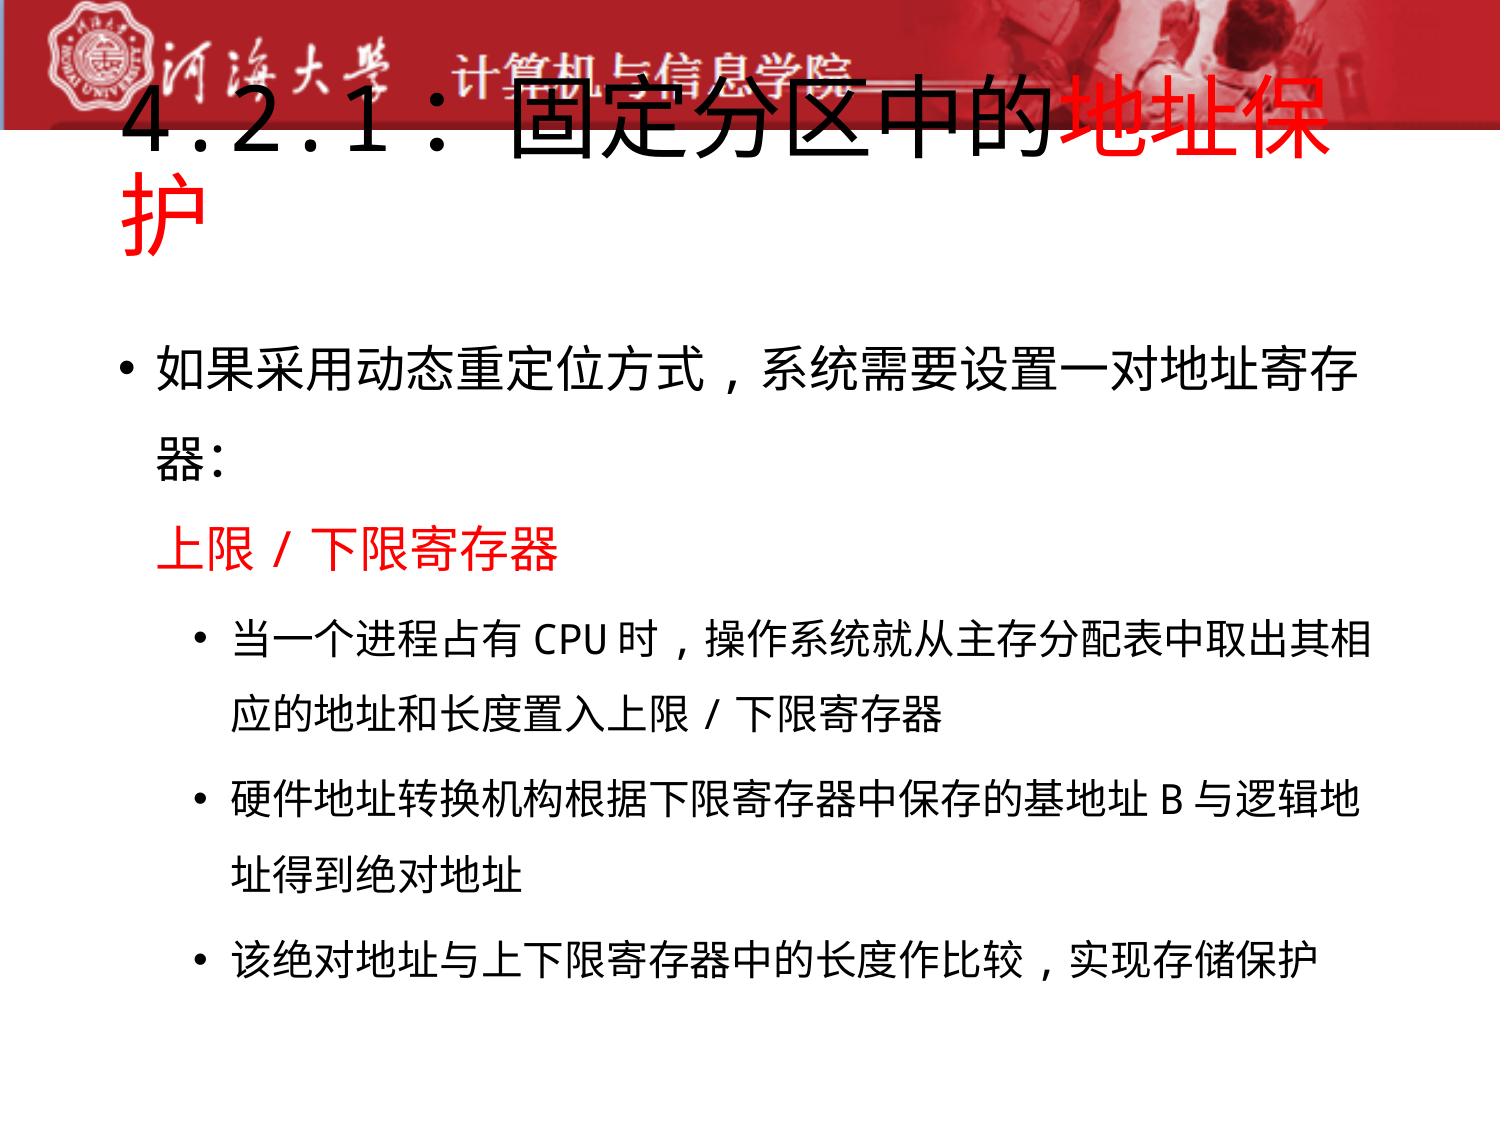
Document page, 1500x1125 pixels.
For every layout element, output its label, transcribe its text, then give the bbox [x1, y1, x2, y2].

title 4.2.1：固定分区中的地址保护 [103, 59, 1397, 278]
list 如果采用动态重定位方式,系统需要设置一对地址寄存器： 上限/下限寄存器 当一个进程占有CPU时,操作系统就从主存分配表中取出其相应的地址和长度置入上限/下限寄存器 硬件地址转换机构根据下限寄存器中保存的基地址B与逻辑地址得到绝对地址 该绝对地址与上下限寄存器中的长度作比较,实现存储保护 [103, 299, 1397, 1014]
picture [0, 0, 1500, 130]
